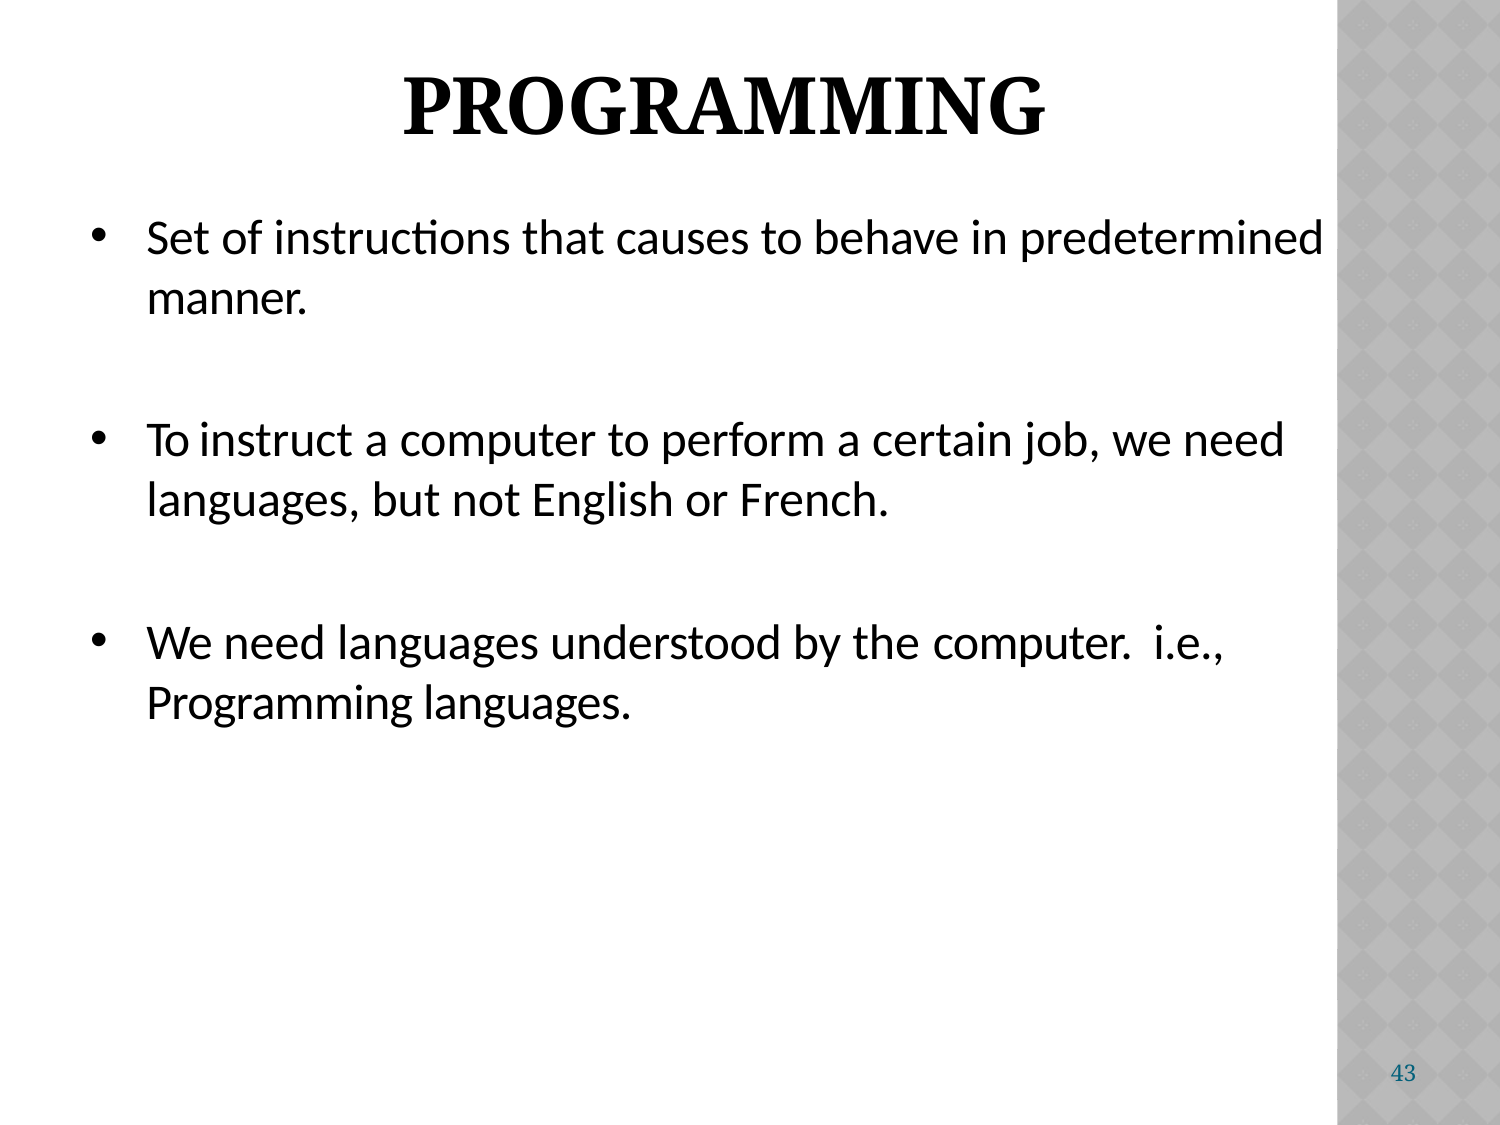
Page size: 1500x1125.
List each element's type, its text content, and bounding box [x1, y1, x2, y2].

slide_number 43 [1378, 437, 1417, 1090]
title Programming [399, 0, 1226, 151]
text_box Set of instructions that causes to behave in predetermined manner. To instruct a computer to perform a certain job, we need languages, but not English or French. We need languages understood by the computer. i.e., Programming languages. [87, 202, 1337, 730]
